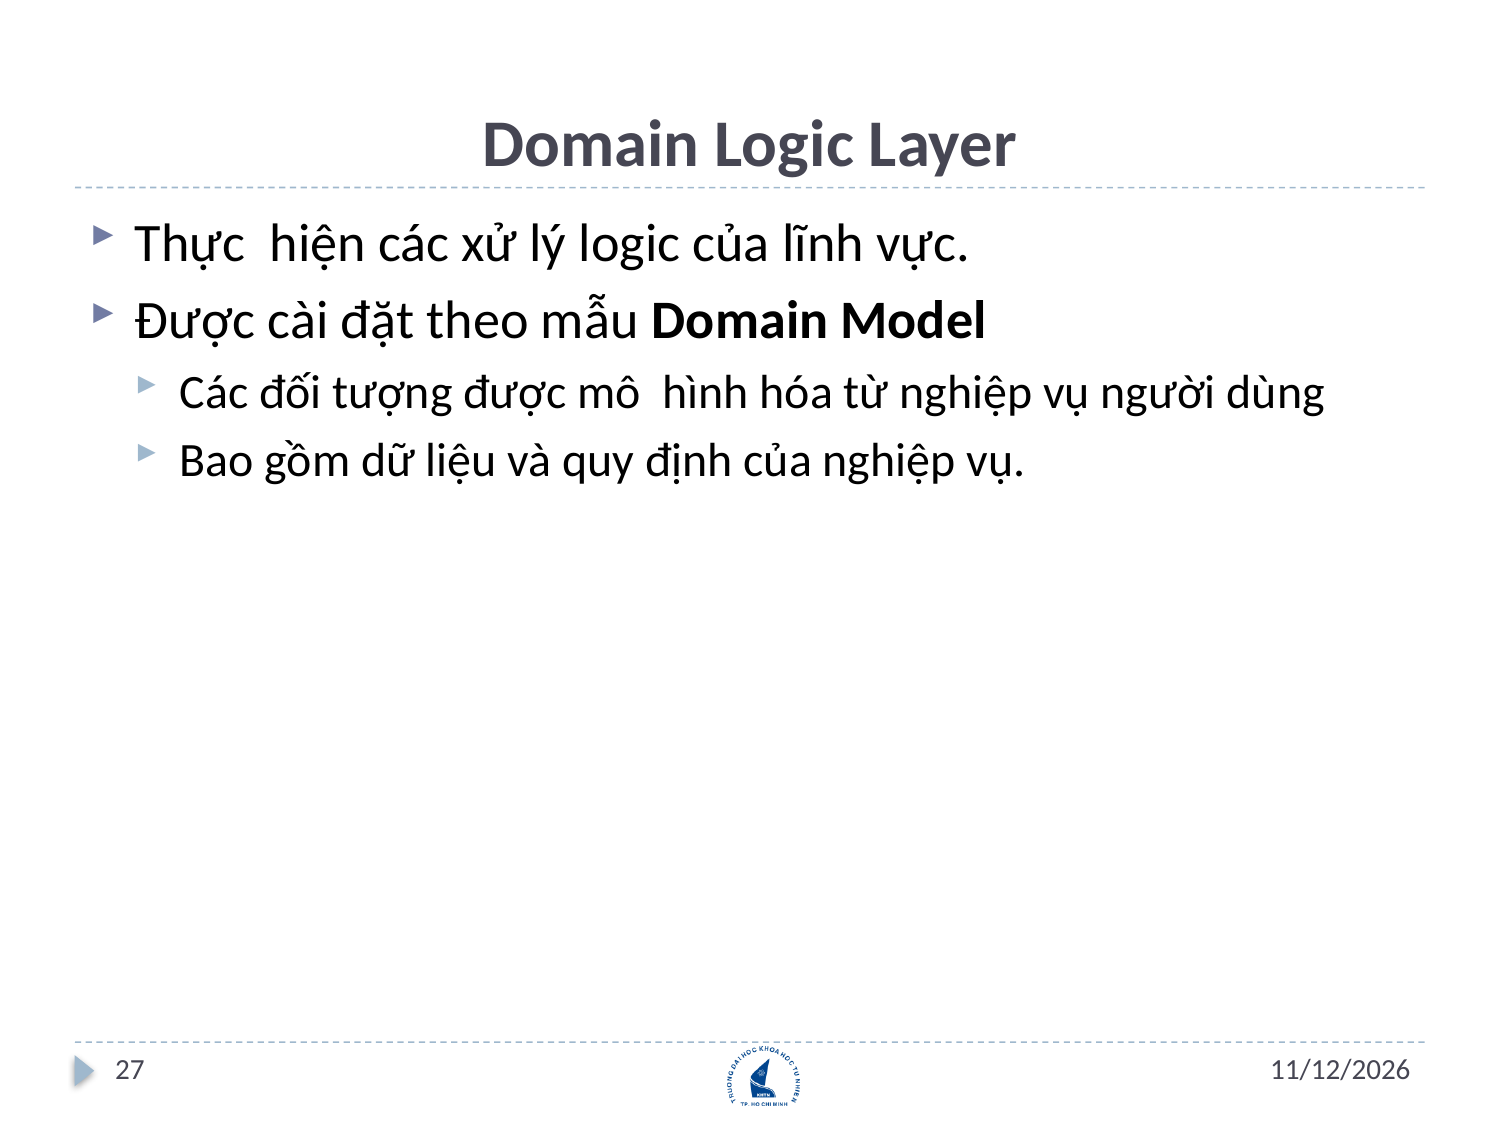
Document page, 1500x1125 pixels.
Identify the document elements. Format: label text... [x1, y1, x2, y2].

slide_number 27 [100, 1042, 426, 1103]
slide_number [1051, 1042, 1426, 1103]
footer [475, 1042, 1051, 1103]
title Domain Logic Layer [75, 24, 1425, 188]
list Thực hiện các xử lý logic của lĩnh vực. Được cài đặt theo mẫu Domain Model Các đối tượng được mô hình hóa từ nghiệp vụ người dùng Bao gồm dữ liệu và quy định của nghiệp vụ. [75, 200, 1425, 1010]
